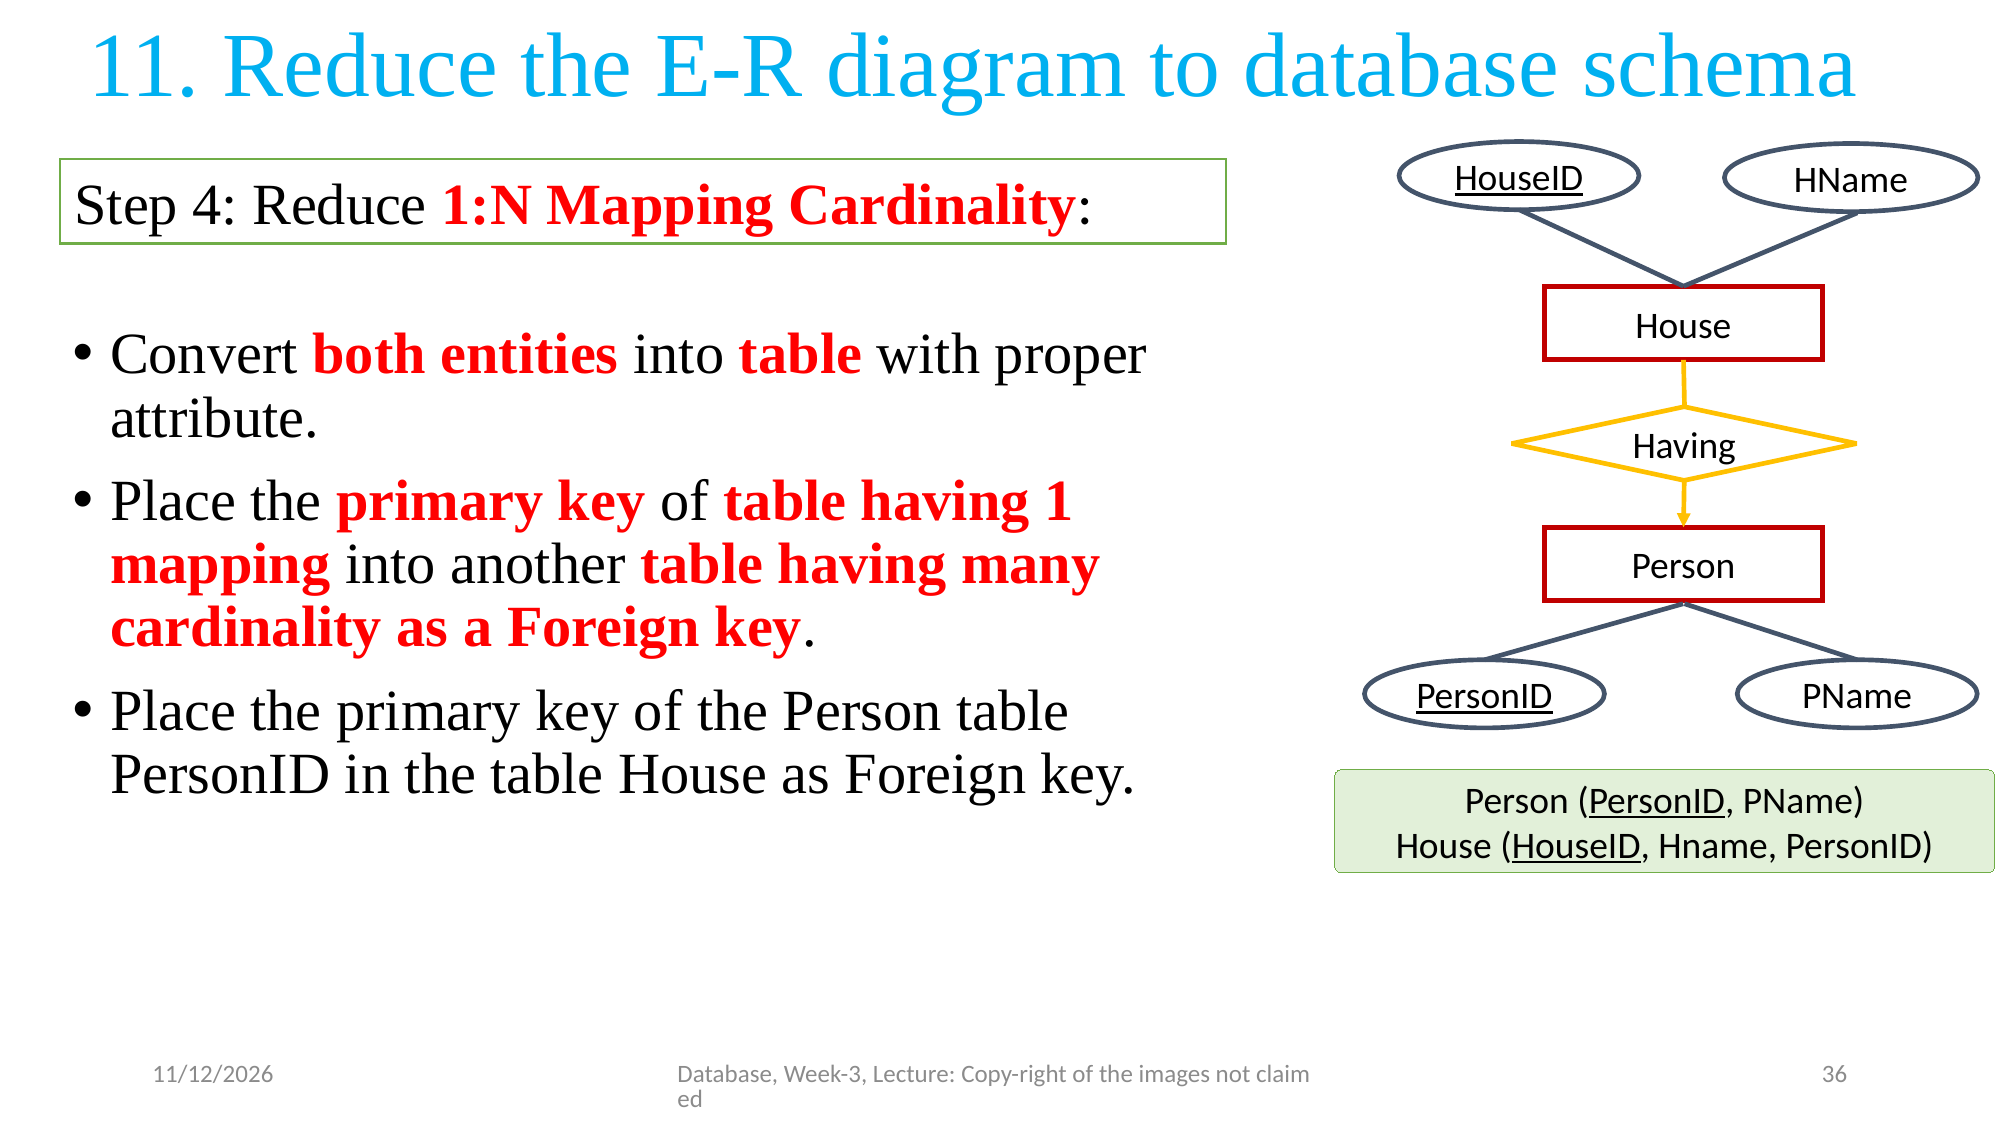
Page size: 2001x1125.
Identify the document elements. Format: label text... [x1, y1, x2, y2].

text_box Person [1543, 526, 1824, 602]
text_box Step 4: Reduce 1:N Mapping Cardinality: [59, 158, 1227, 245]
footer Database, Week-3, Lecture: Copy-right of the images not claimed [662, 1042, 1338, 1103]
text_box HName [1723, 142, 1980, 213]
text_box Person (PersonID, PName) House (HouseID, Hname, PersonID) [1334, 769, 1995, 873]
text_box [1519, 209, 1684, 287]
text_box PersonID [1363, 658, 1606, 729]
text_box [1684, 603, 1858, 660]
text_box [1484, 603, 1684, 660]
list Convert both entities into table with proper attribute. Place the primary key of table having 1 mapping into another table having many cardinality as a Foreign key. Place the primary key of the Person table PersonID in the table House as Foreign key. [57, 141, 1225, 1043]
text_box PName [1736, 658, 1979, 729]
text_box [1683, 212, 1858, 287]
text_box Having [1511, 406, 1857, 481]
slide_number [137, 1043, 588, 1103]
text_box HouseID [1397, 140, 1641, 211]
slide_number 36 [1412, 1042, 1863, 1103]
title 11. Reduce the E-R diagram to database schema [73, 0, 1927, 176]
text_box House [1543, 287, 1824, 361]
